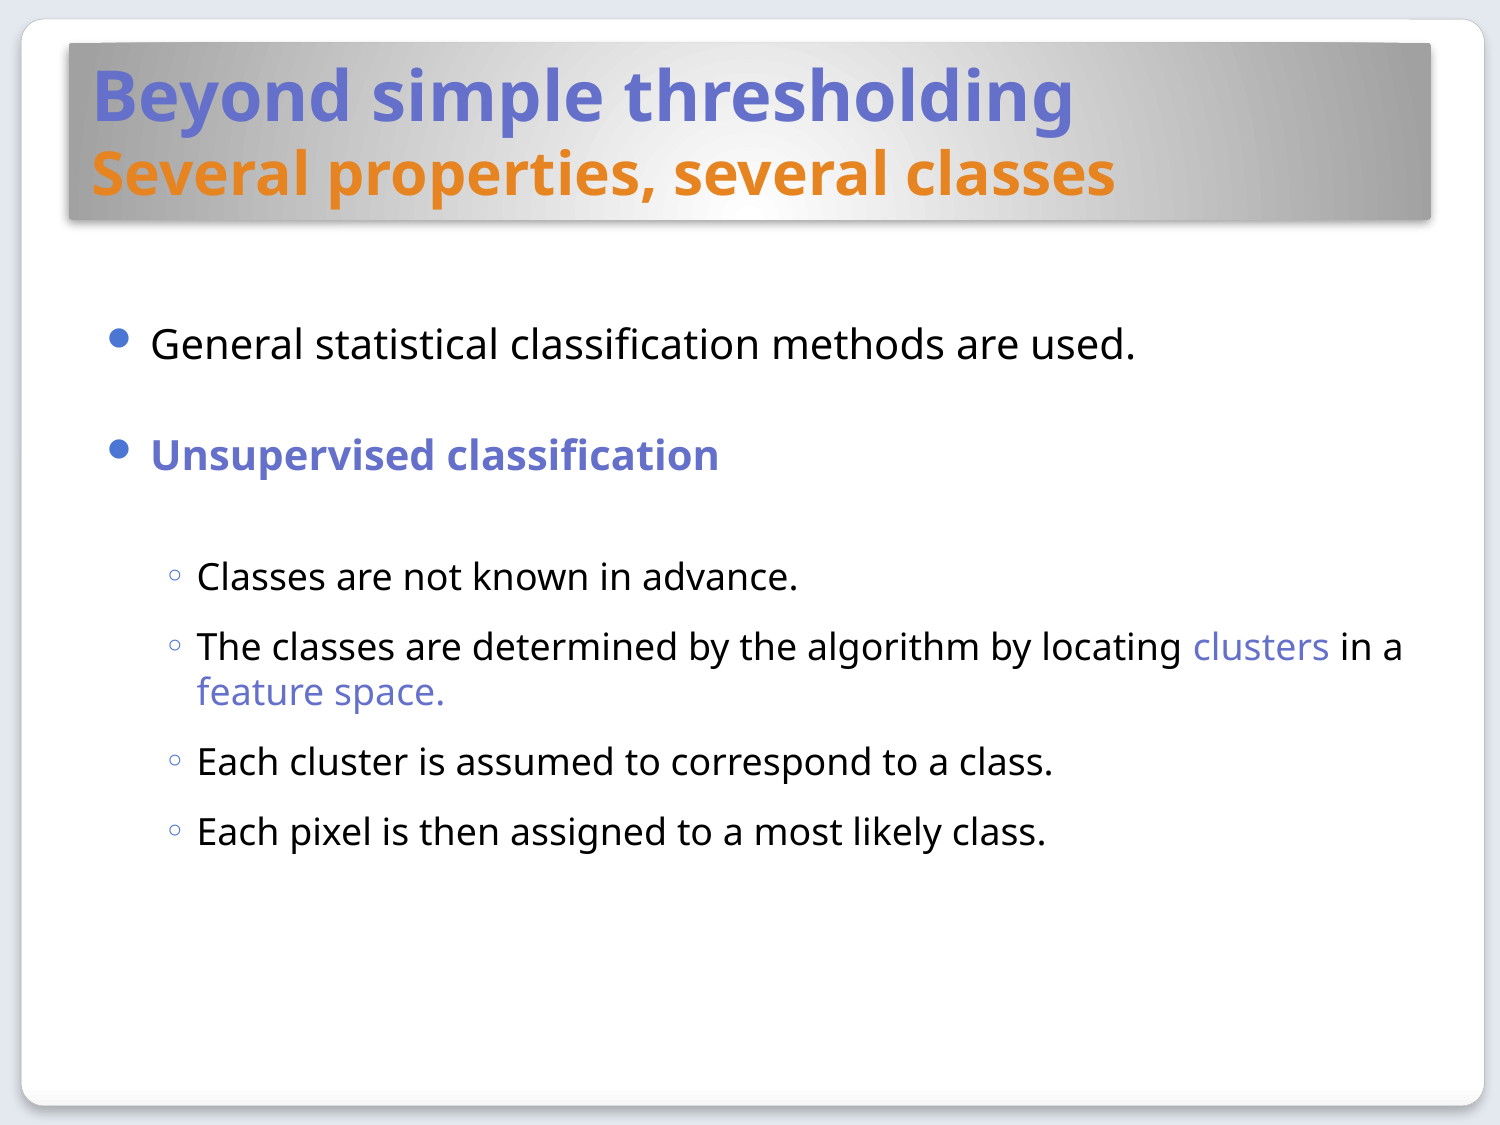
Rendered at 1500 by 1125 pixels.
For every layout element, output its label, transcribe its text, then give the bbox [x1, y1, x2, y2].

list General statistical classification methods are used. Unsupervised classification Classes are not known in advance. The classes are determined by the algorithm by locating clusters in a feature space. Each cluster is assumed to correspond to a class. Each pixel is then assigned to a most likely class. [76, 302, 1420, 1047]
title Beyond simple thresholding Several properties, several classes [76, 42, 1420, 216]
